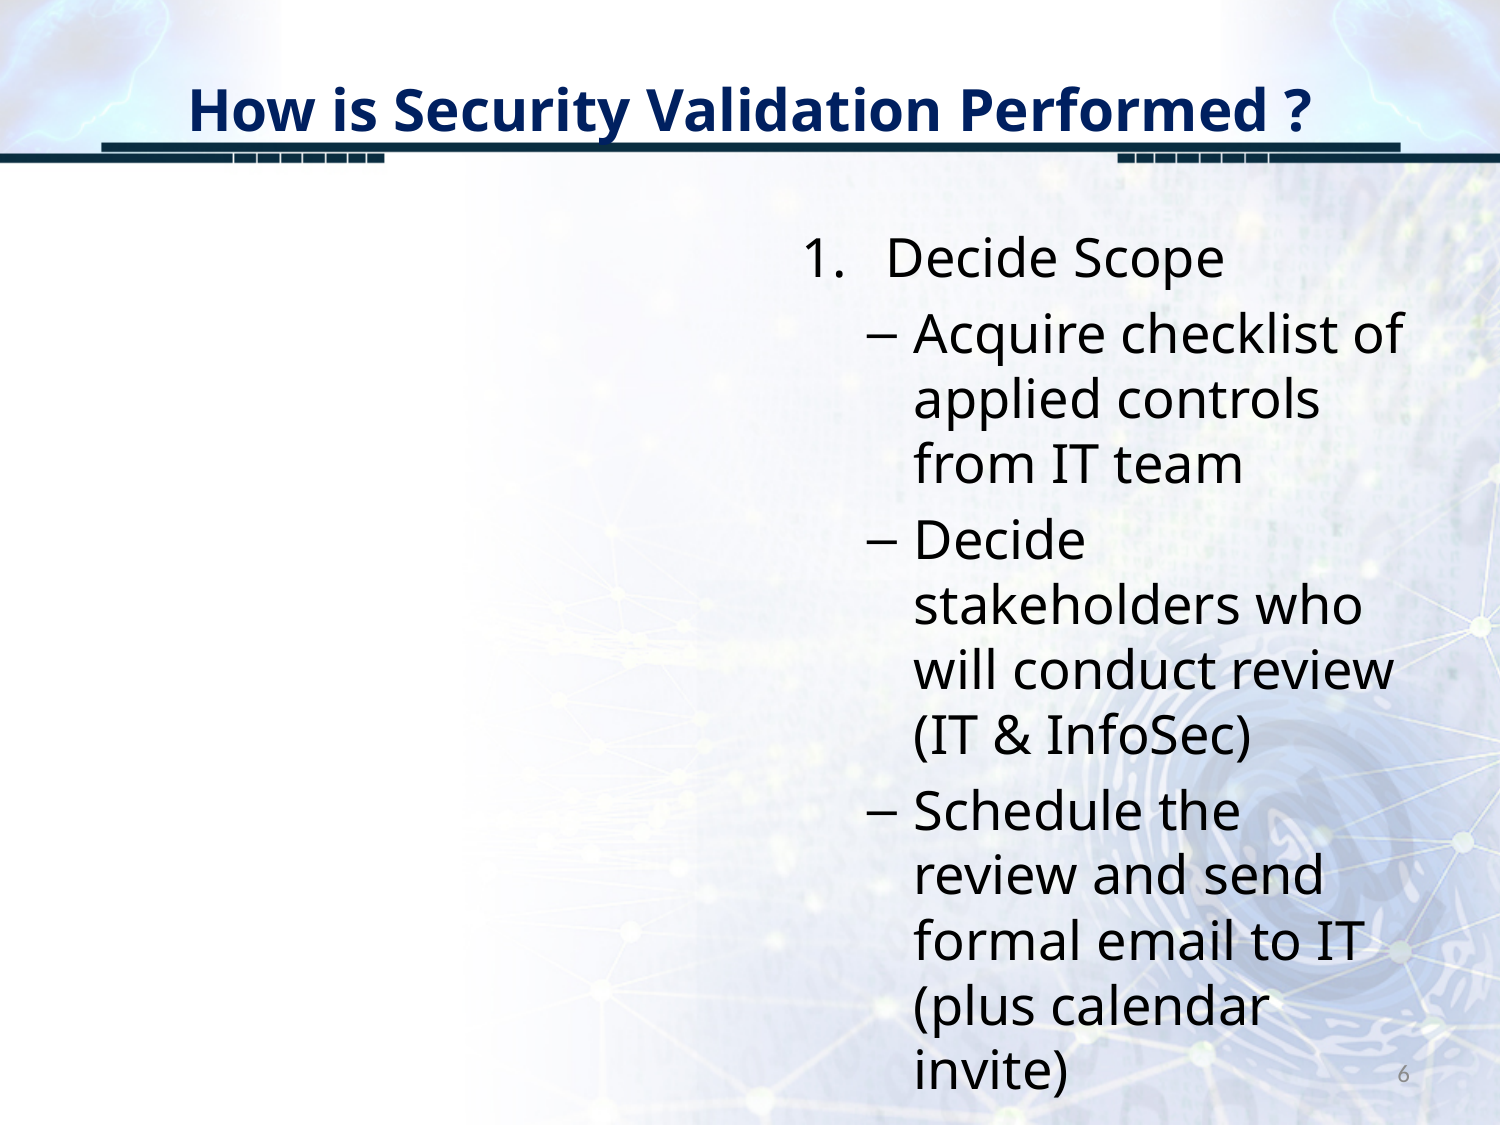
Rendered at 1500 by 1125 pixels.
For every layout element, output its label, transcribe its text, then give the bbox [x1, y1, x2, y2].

slide_number 6 [1074, 1042, 1425, 1103]
list Decide Scope Acquire checklist of applied controls from IT team Decide stakeholders who will conduct review (IT & InfoSec) Schedule the review and send formal email to IT (plus calendar invite) [776, 216, 1432, 1034]
picture [0, 0, 1500, 1125]
title How is Security Validation Performed ? [75, 34, 1425, 182]
